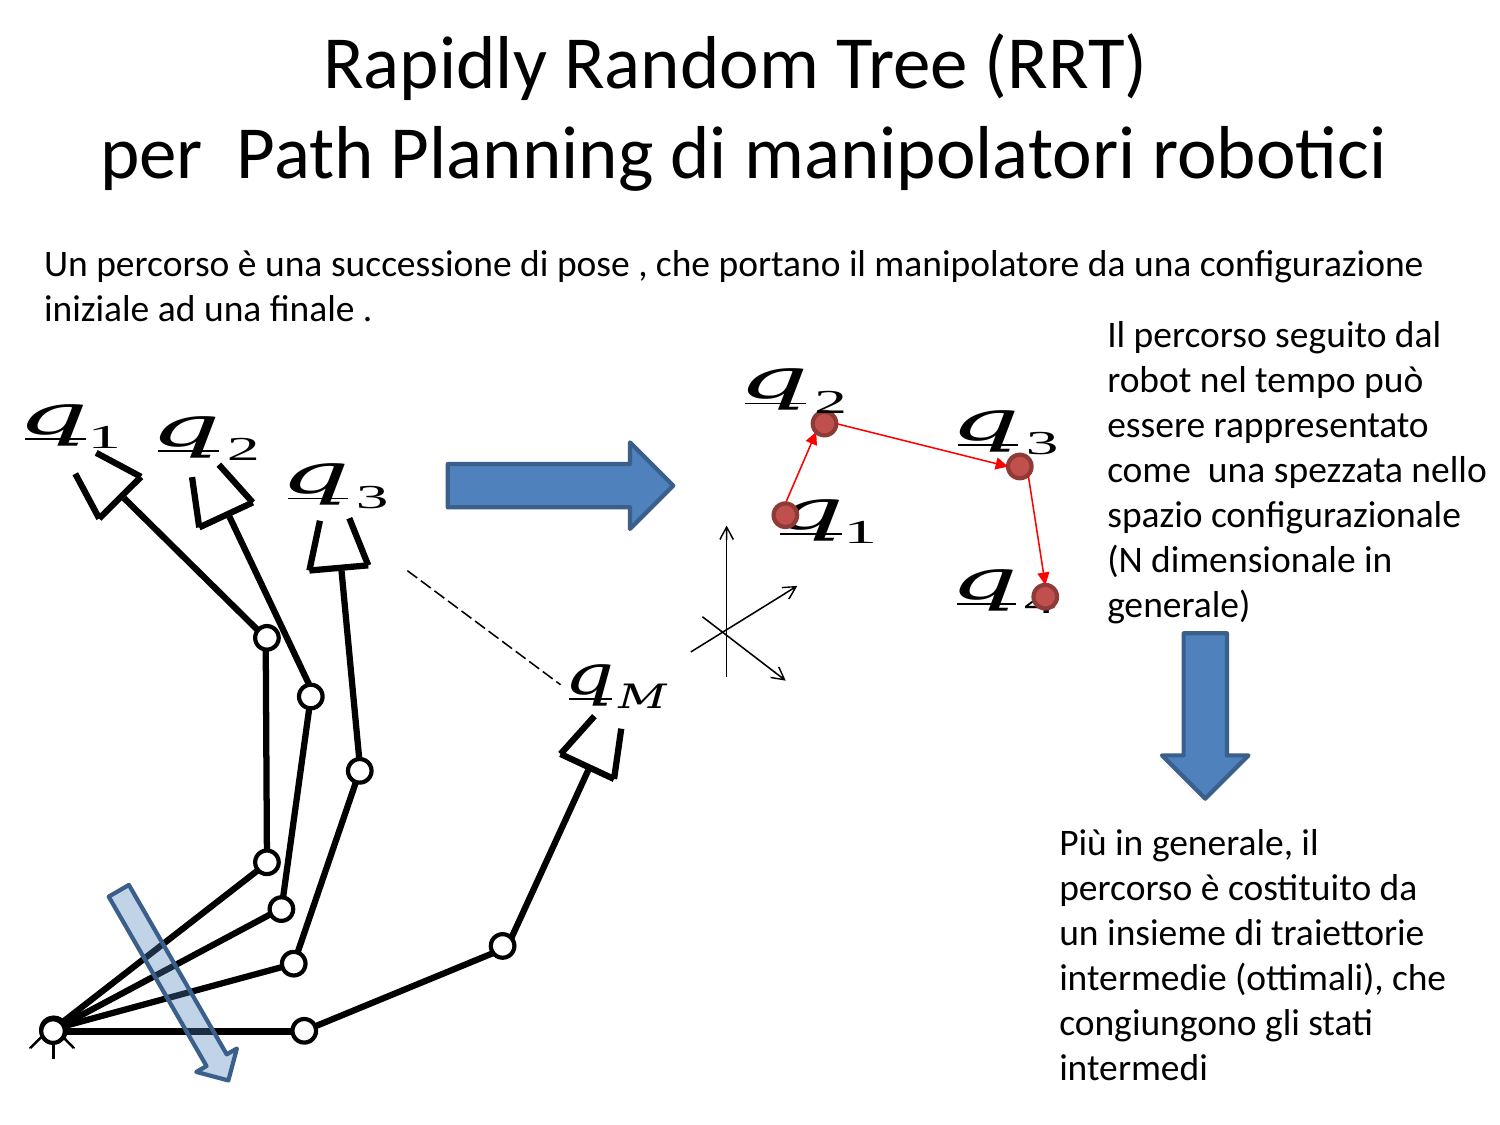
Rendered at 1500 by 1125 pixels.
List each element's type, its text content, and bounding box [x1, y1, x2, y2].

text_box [29, 455, 280, 486]
text_box [1008, 452, 1034, 481]
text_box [836, 423, 1009, 467]
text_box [49, 733, 649, 1043]
text_box [771, 502, 800, 530]
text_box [51, 546, 442, 732]
text_box Il percorso seguito dal robot nel tempo può essere rappresentato come una spezzata nello spazio configurazionale (N dimensionale in generale) [1092, 302, 1500, 633]
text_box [785, 431, 817, 504]
text_box [445, 440, 676, 531]
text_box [30, 487, 352, 1060]
text_box [810, 411, 839, 438]
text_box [690, 585, 798, 653]
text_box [1027, 474, 1046, 586]
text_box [702, 662, 786, 681]
text_box [1160, 631, 1251, 801]
text_box Rapidly Random Tree (RRT) per Path Planning di manipolatori robotici [17, 5, 1471, 201]
text_box Più in generale, il percorso è costituito da un insieme di traiettorie intermedie (ottimali), che congiungono gli stati intermedi [1044, 810, 1471, 1096]
text_box [1031, 583, 1060, 611]
text_box [194, 1069, 234, 1083]
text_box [407, 570, 561, 685]
